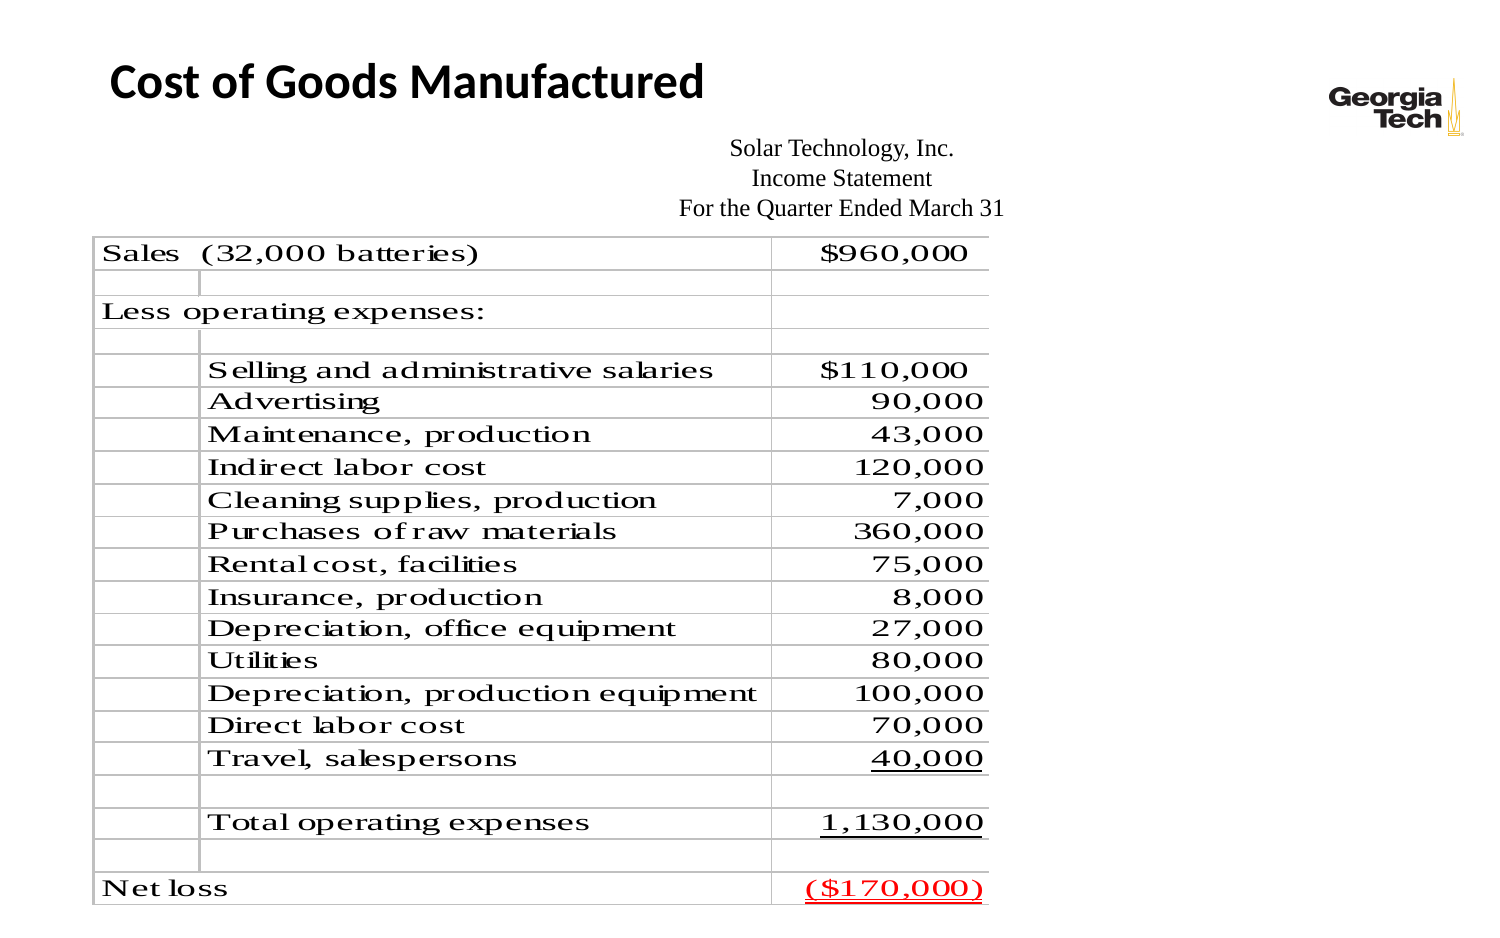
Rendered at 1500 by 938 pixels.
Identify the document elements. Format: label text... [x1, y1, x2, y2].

text_box Solar Technology, Inc. Income Statement For the Quarter Ended March 31 [663, 123, 1021, 274]
text_box [827, 191, 858, 234]
picture [1328, 78, 1465, 136]
picture [91, 236, 992, 906]
text_box Cost of Goods Manufactured [95, 40, 721, 116]
